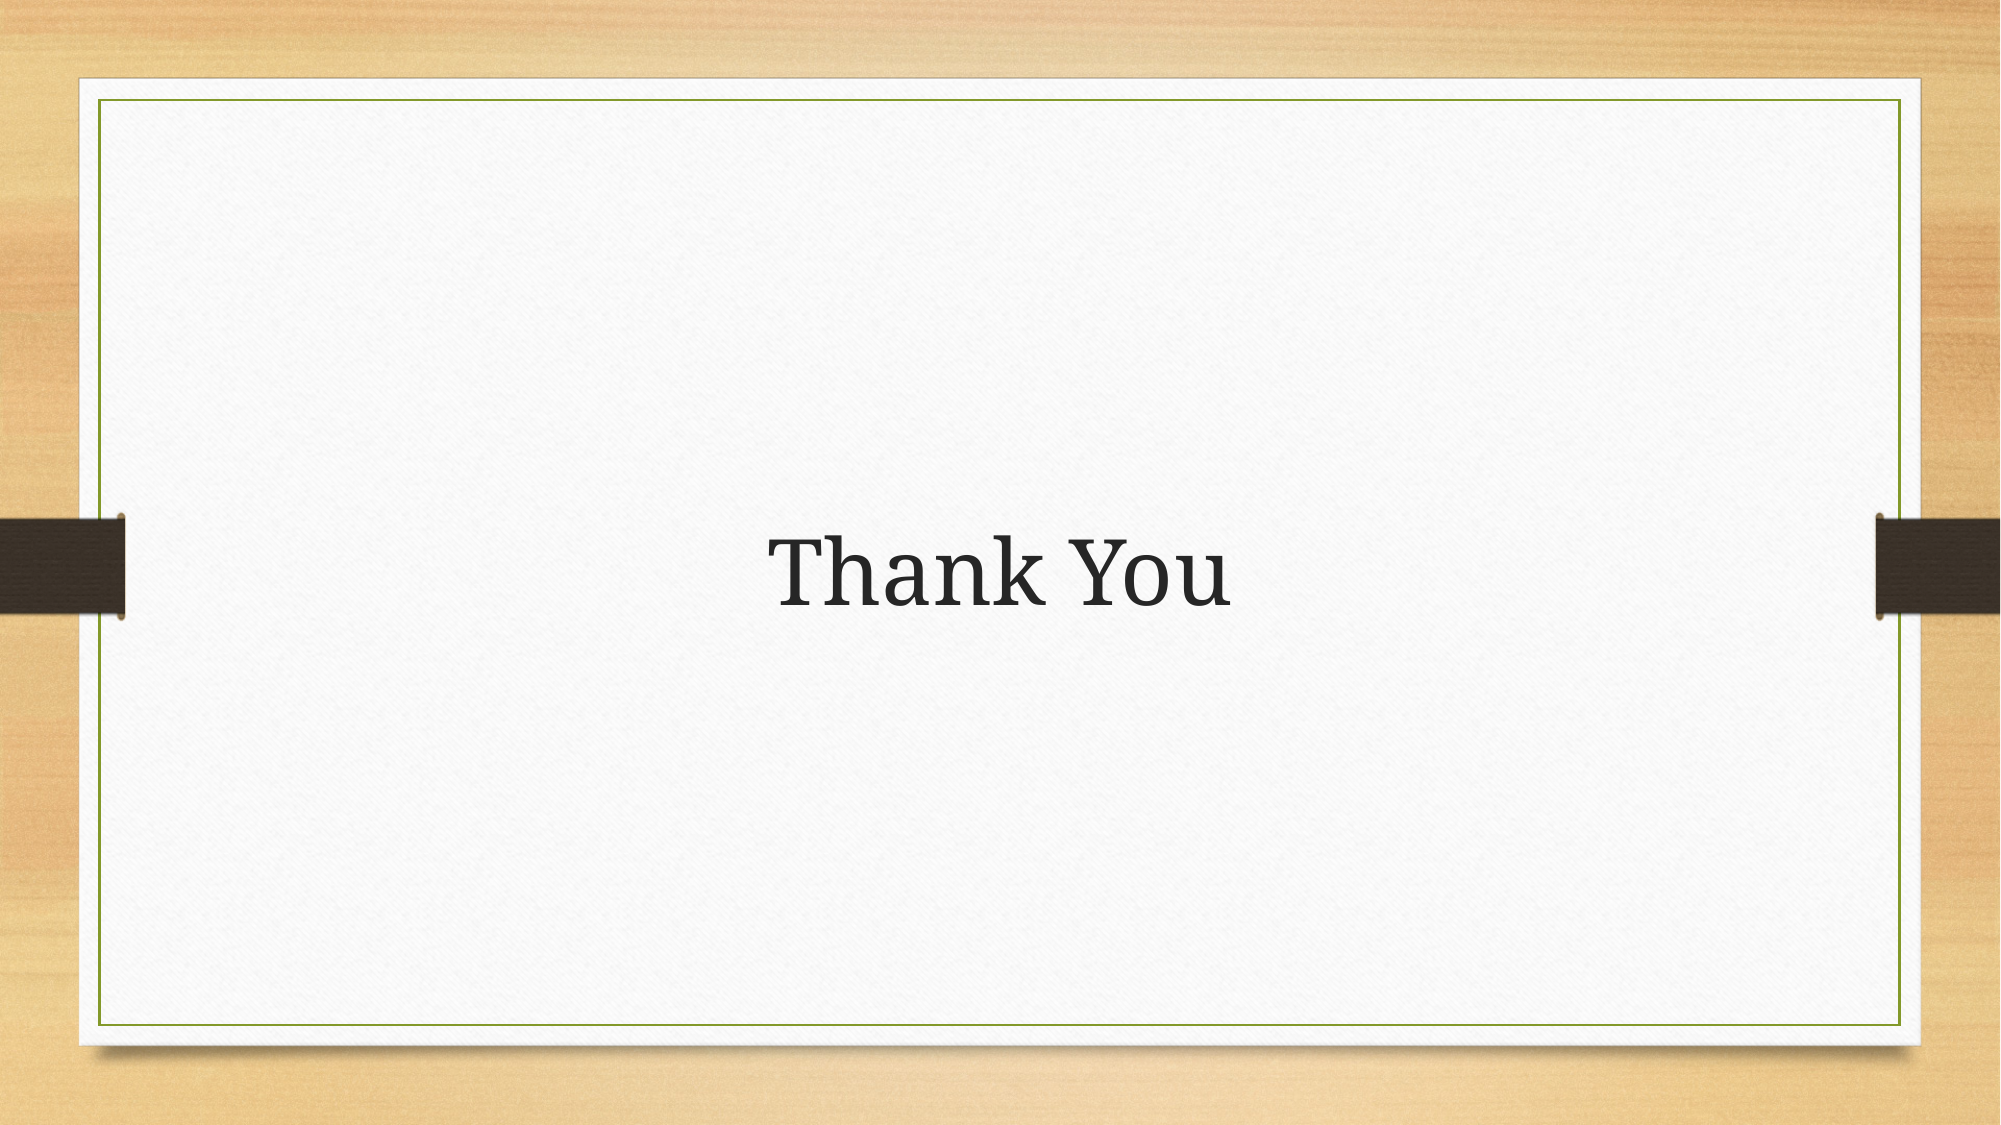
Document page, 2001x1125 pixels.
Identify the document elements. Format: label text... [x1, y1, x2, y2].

picture [0, 0, 2001, 1125]
title Thank You [211, 390, 1789, 632]
